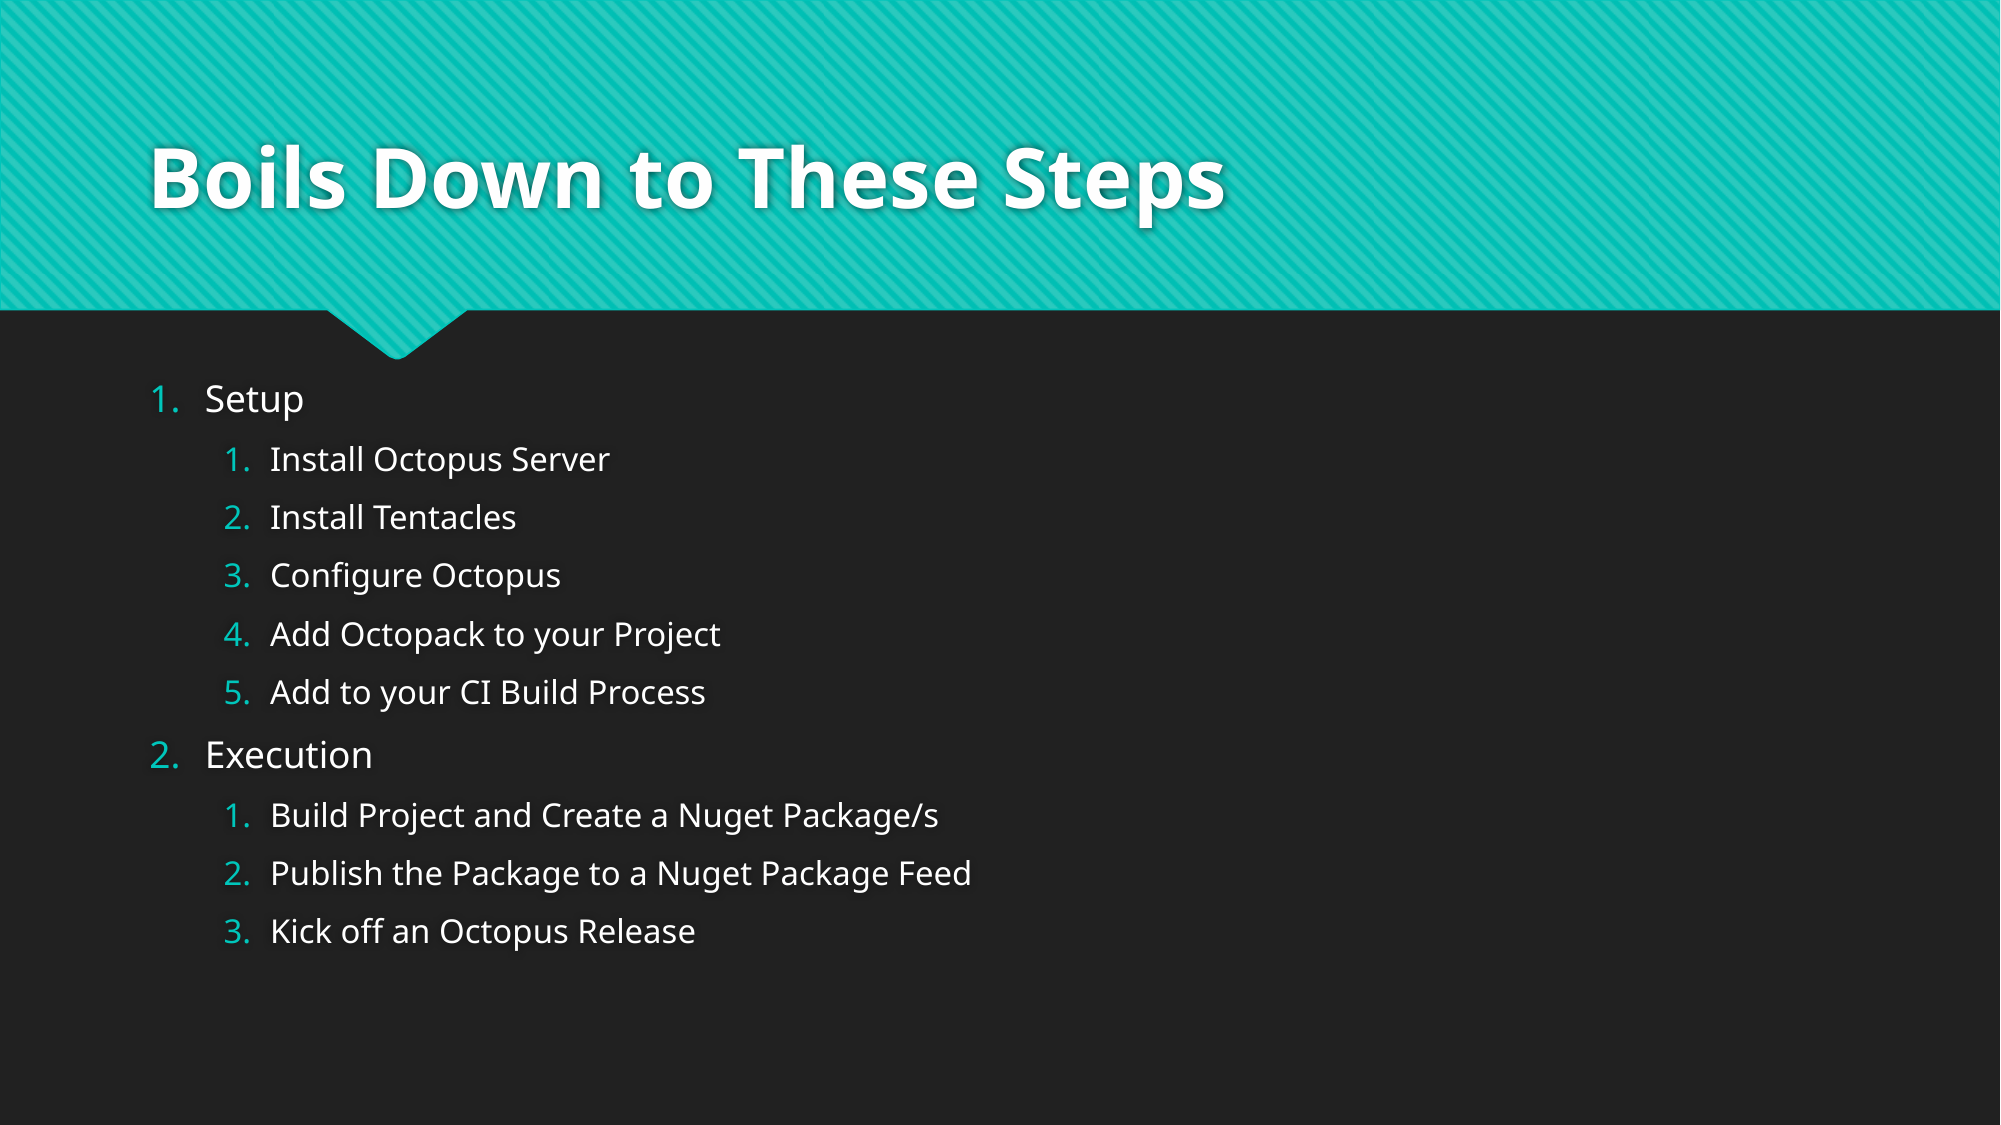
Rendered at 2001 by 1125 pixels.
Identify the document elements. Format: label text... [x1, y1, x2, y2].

list Setup Install Octopus Server Install Tentacles Configure Octopus Add Octopack to your Project Add to your CI Build Process Execution Build Project and Create a Nuget Package/s Publish the Package to a Nuget Package Feed Kick off an Octopus Release [134, 364, 1866, 962]
title Boils Down to These Steps [132, 73, 1868, 233]
